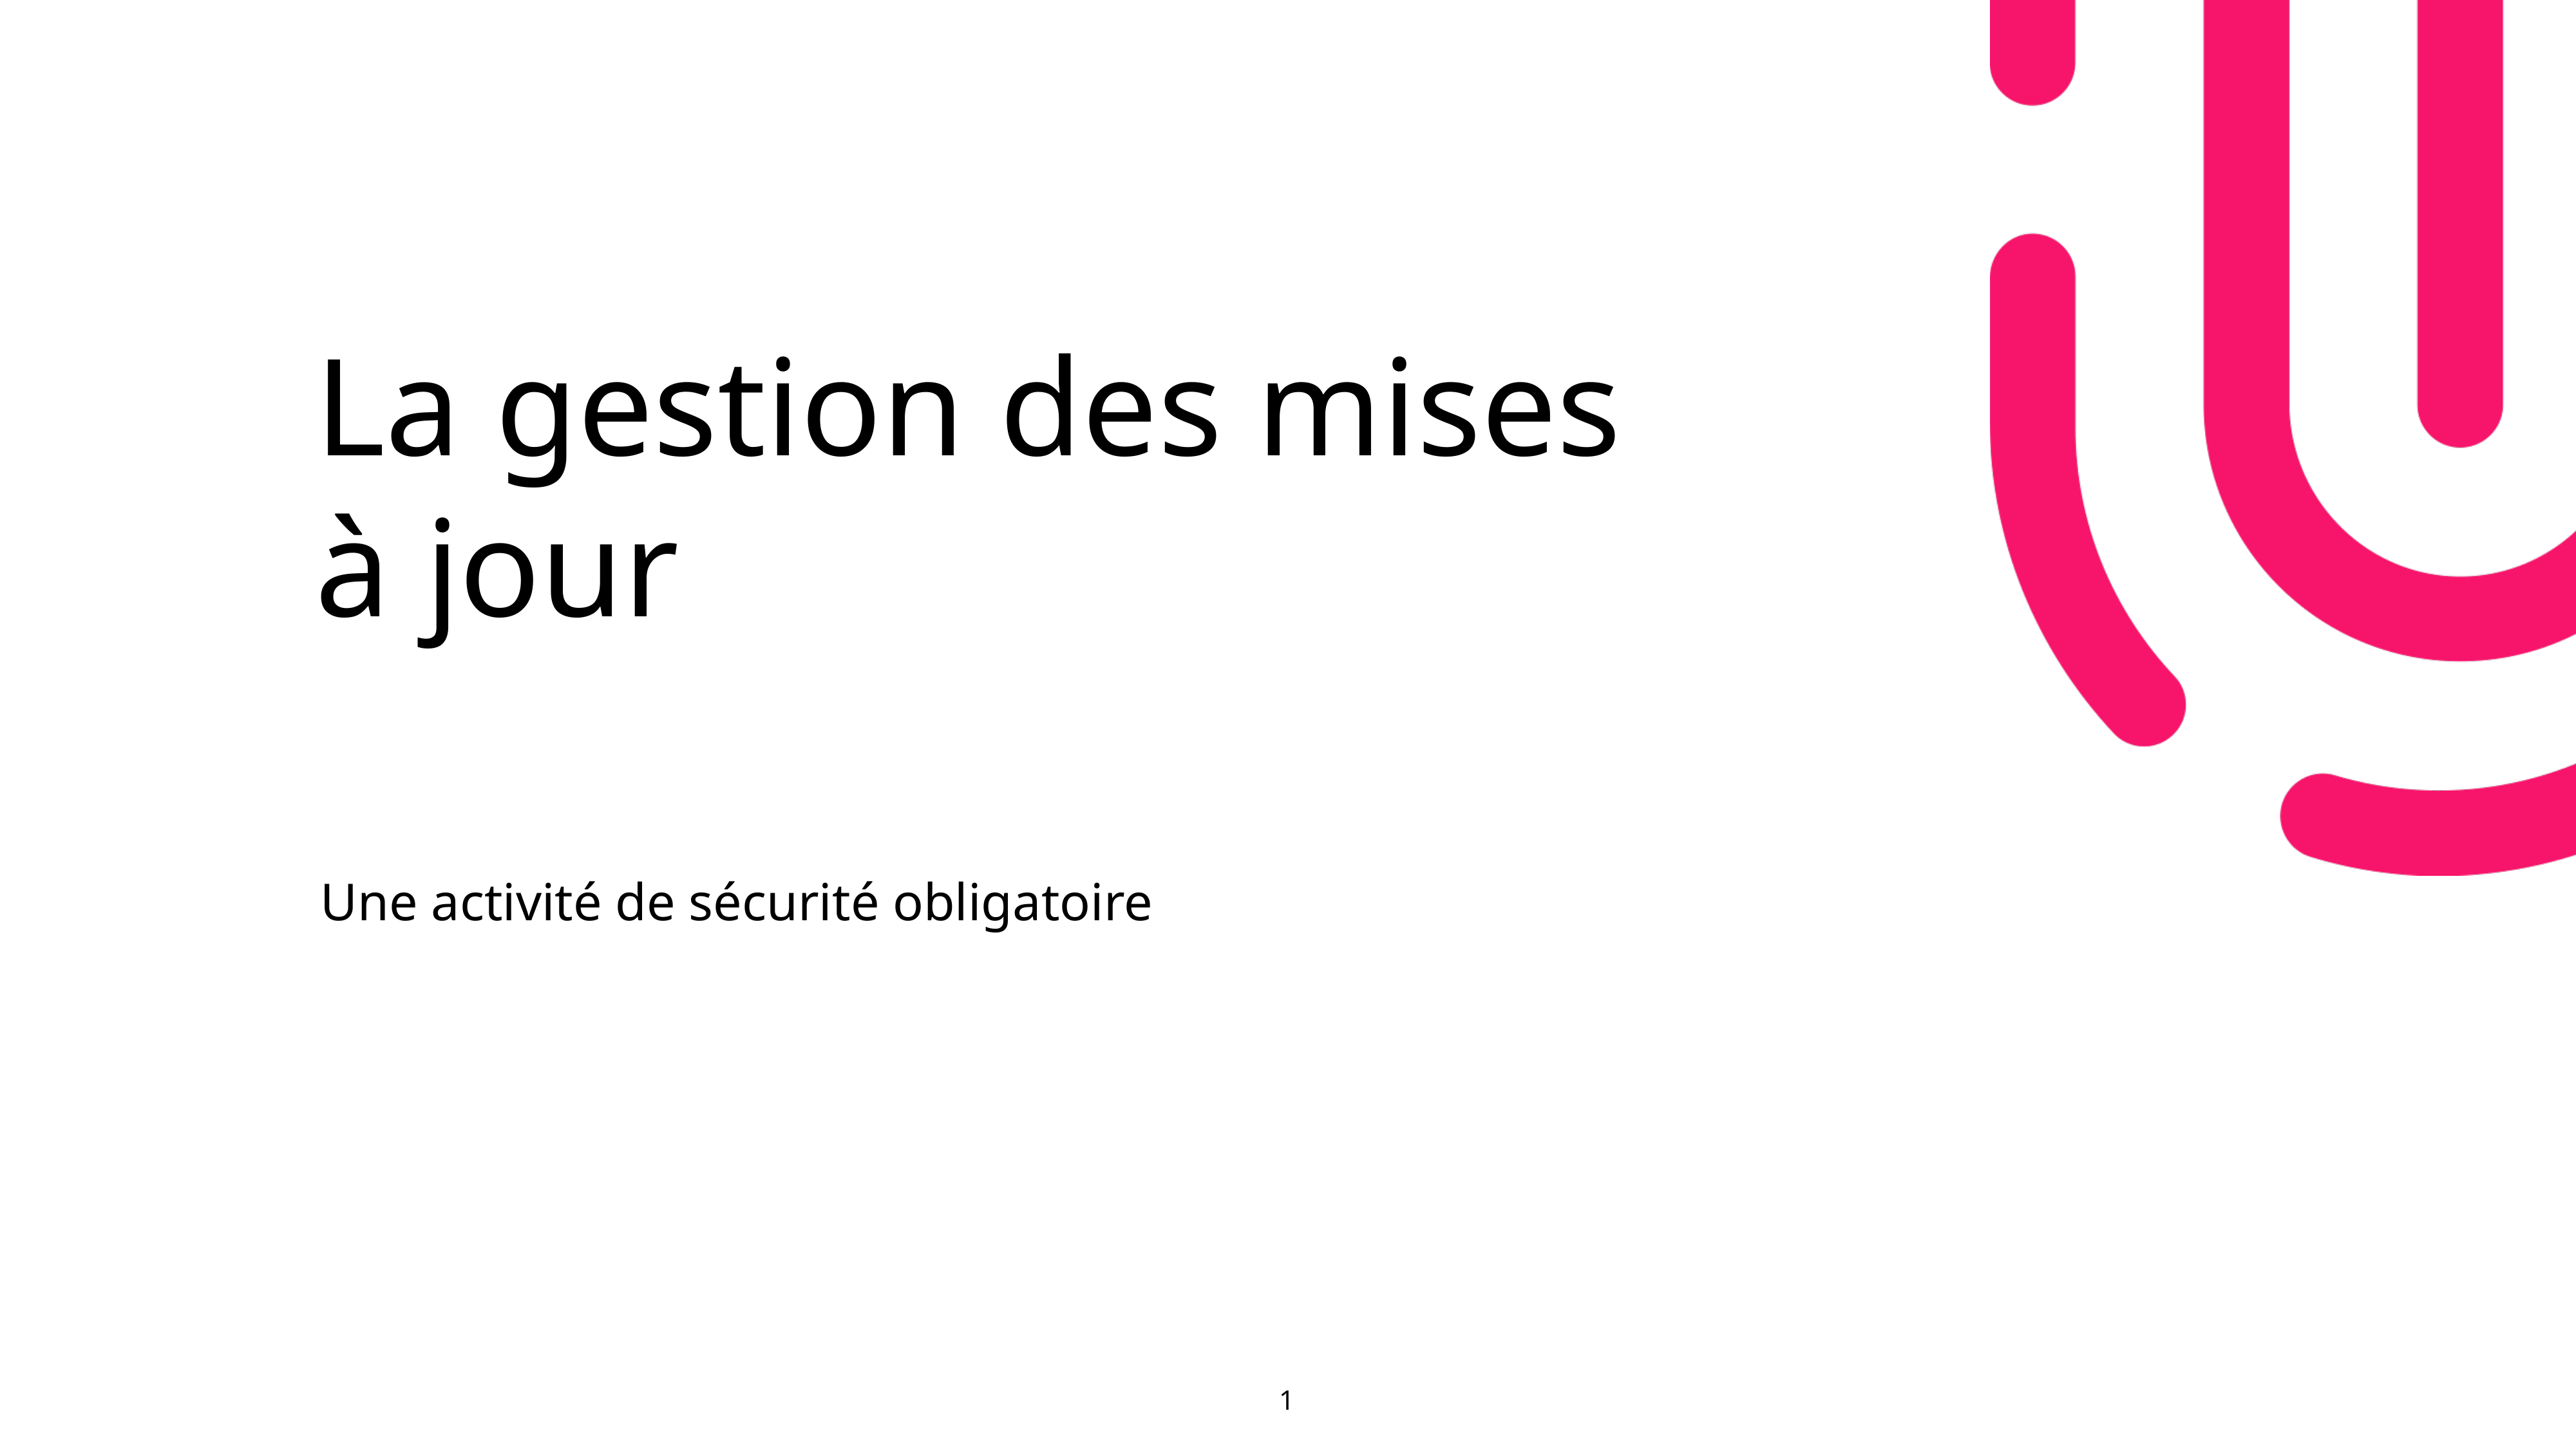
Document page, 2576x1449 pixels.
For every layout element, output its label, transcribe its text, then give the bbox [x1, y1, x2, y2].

text_box Une activité de sécurité obligatoire [315, 876, 1269, 936]
text_box La gestion des mises à jour [310, 316, 1633, 649]
slide_number ‹#› [1267, 649, 1307, 1426]
picture [1990, 0, 2576, 876]
